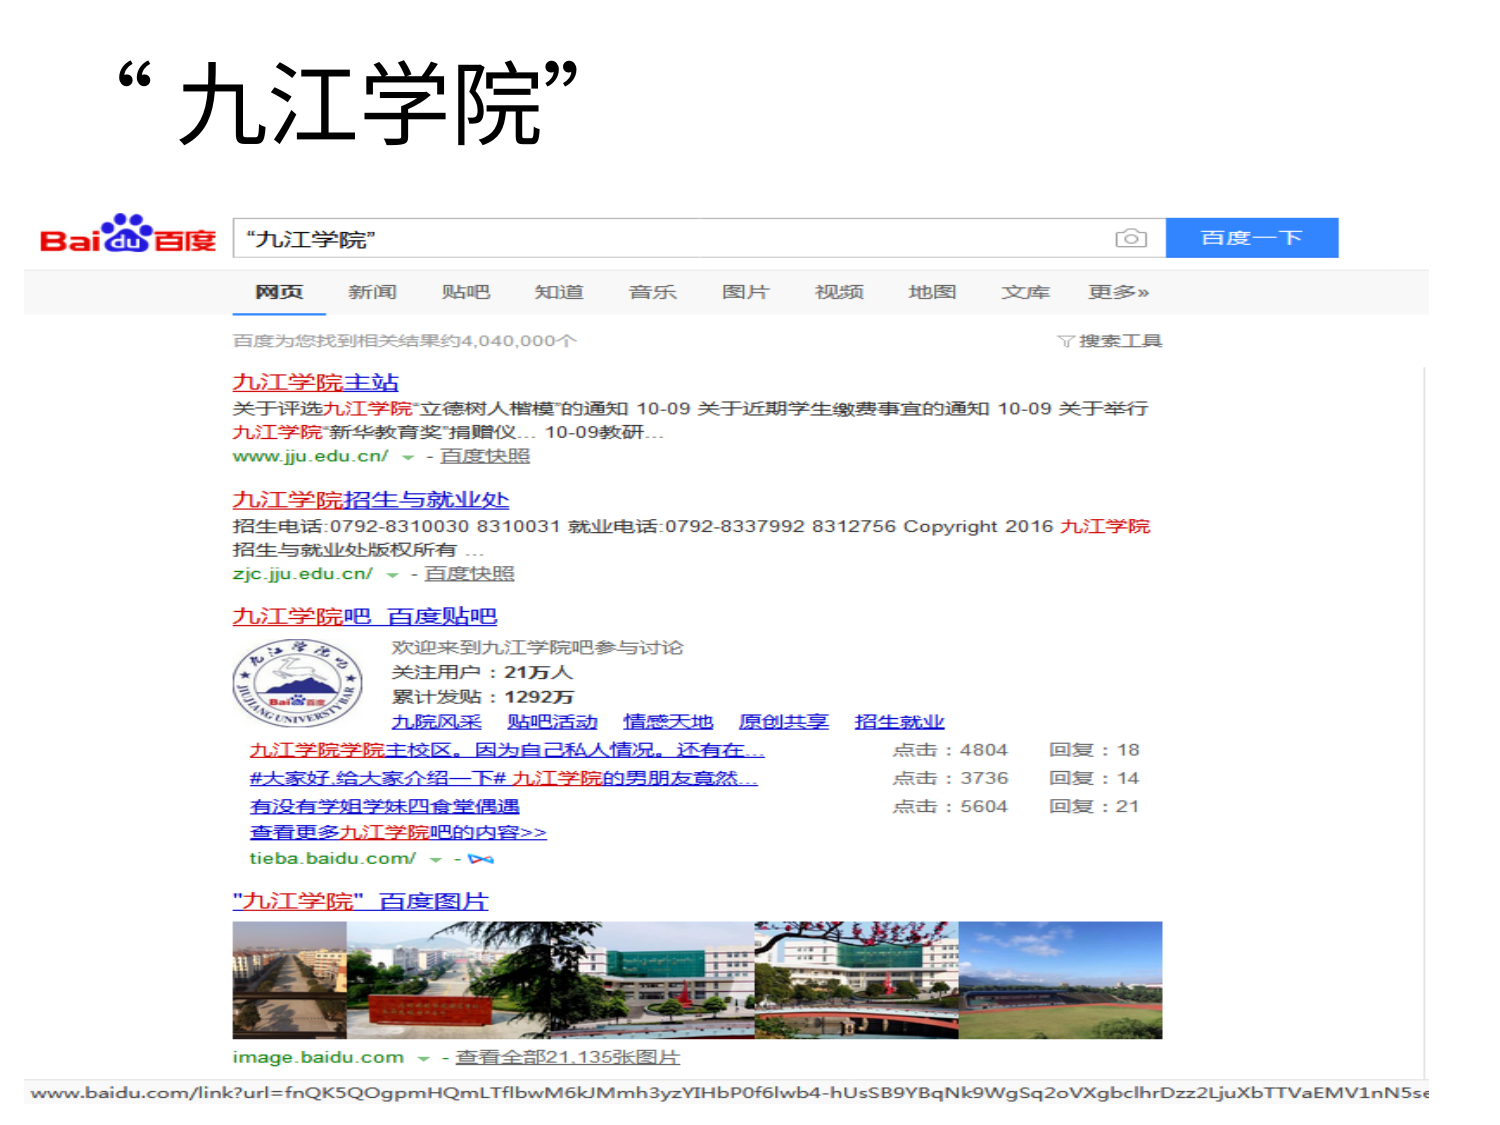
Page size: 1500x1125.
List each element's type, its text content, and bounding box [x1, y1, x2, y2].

title “九江学院” [47, 0, 1342, 205]
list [24, 205, 1429, 1104]
